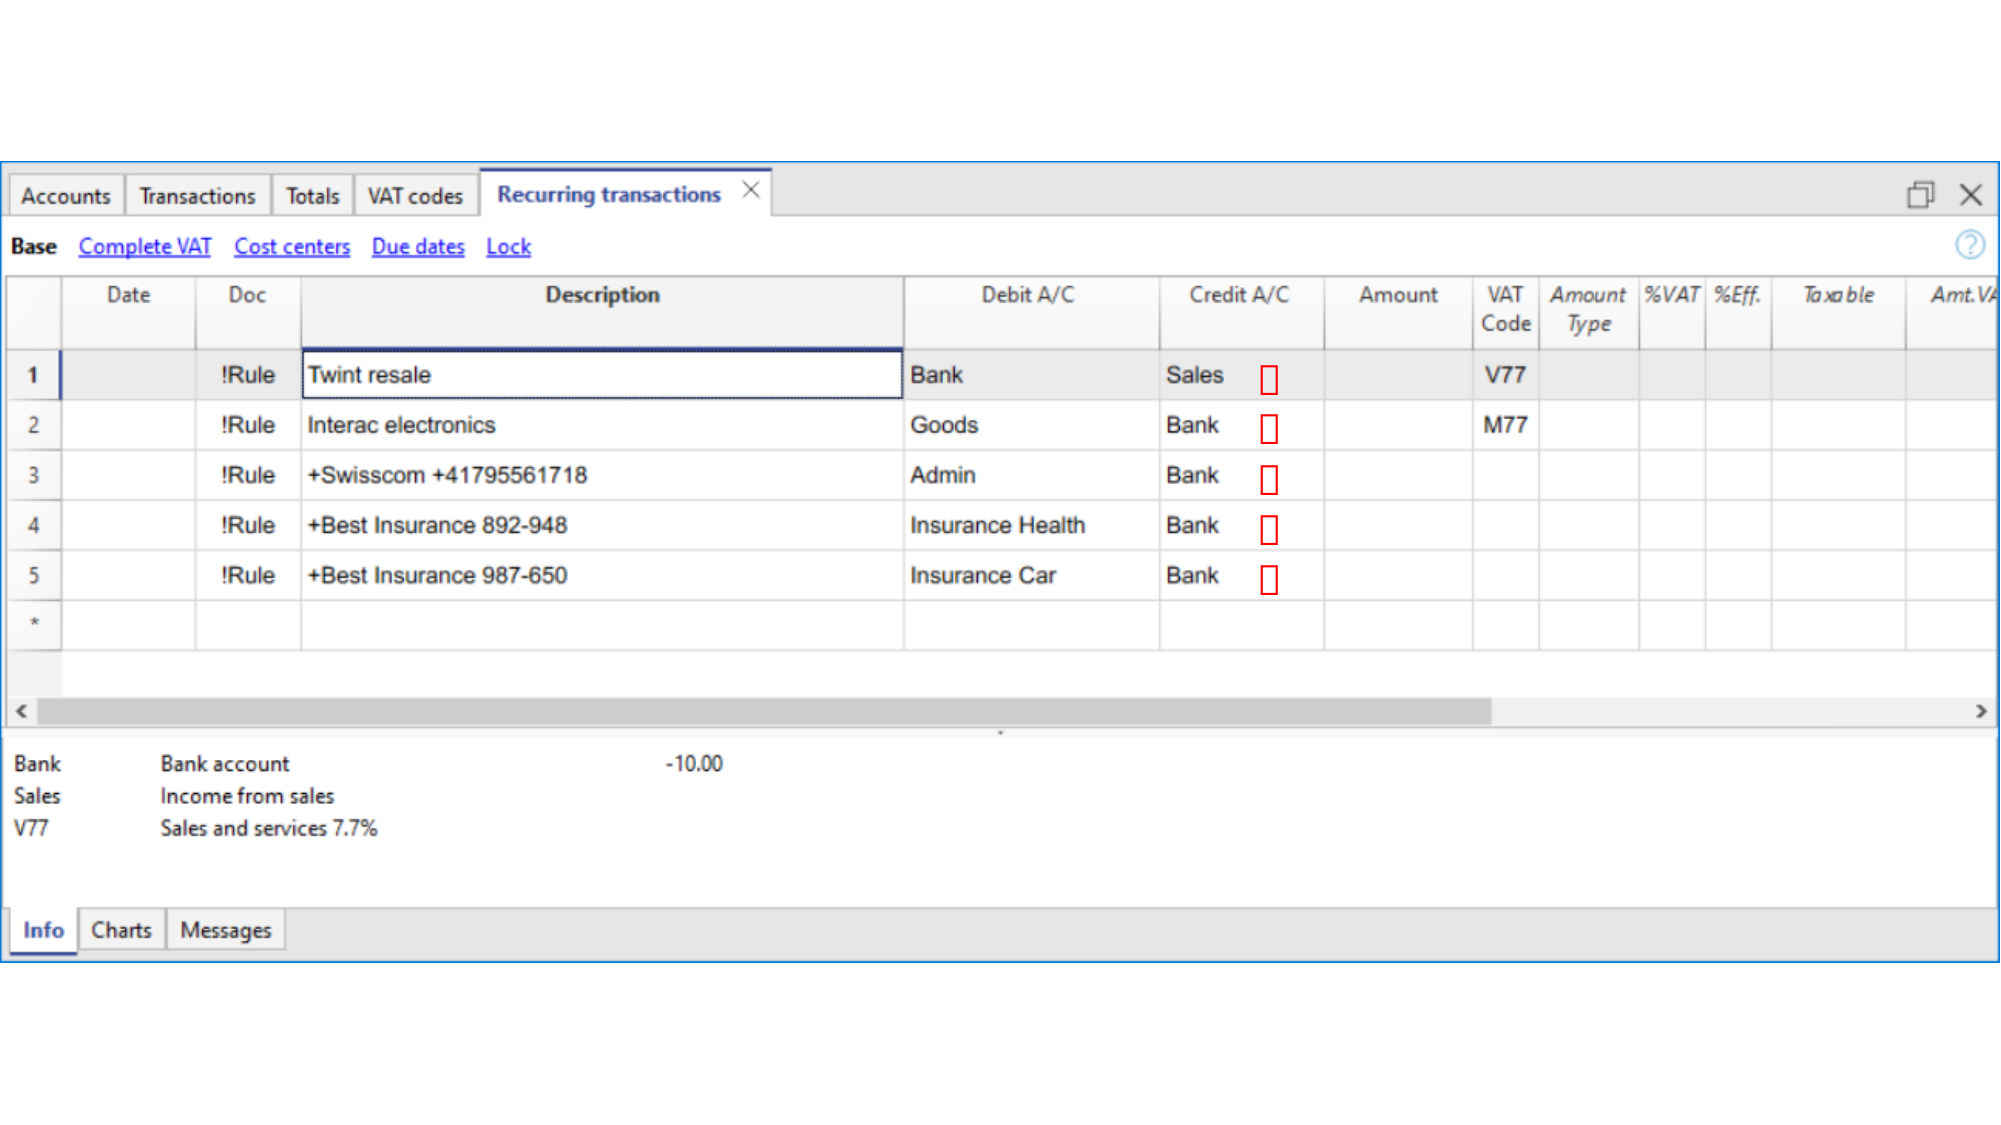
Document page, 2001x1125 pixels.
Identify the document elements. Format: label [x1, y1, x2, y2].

picture [0, 161, 2000, 963]
